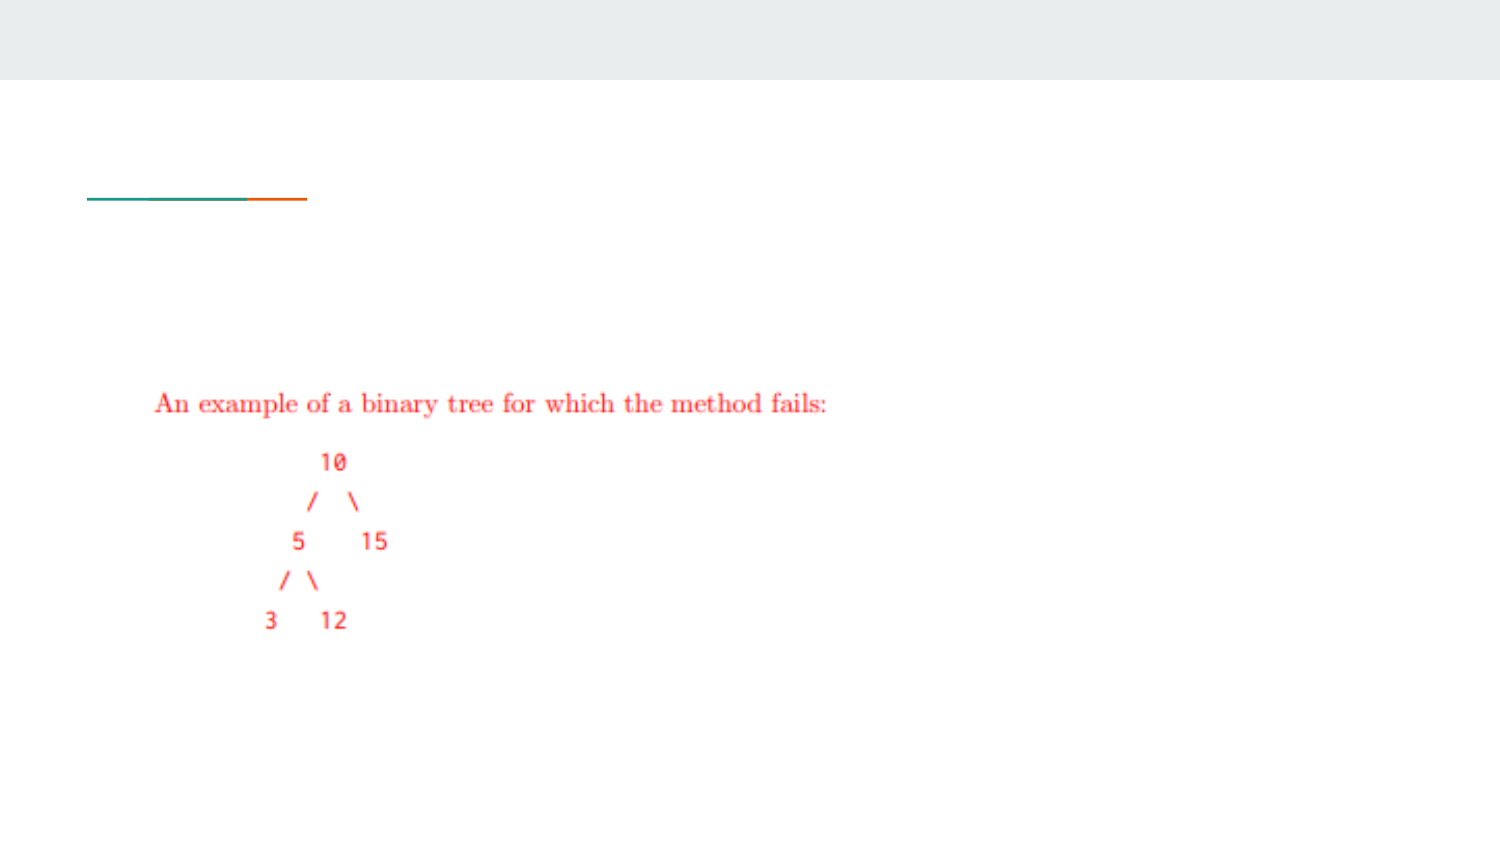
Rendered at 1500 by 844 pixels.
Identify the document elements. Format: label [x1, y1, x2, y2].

picture [136, 367, 908, 648]
